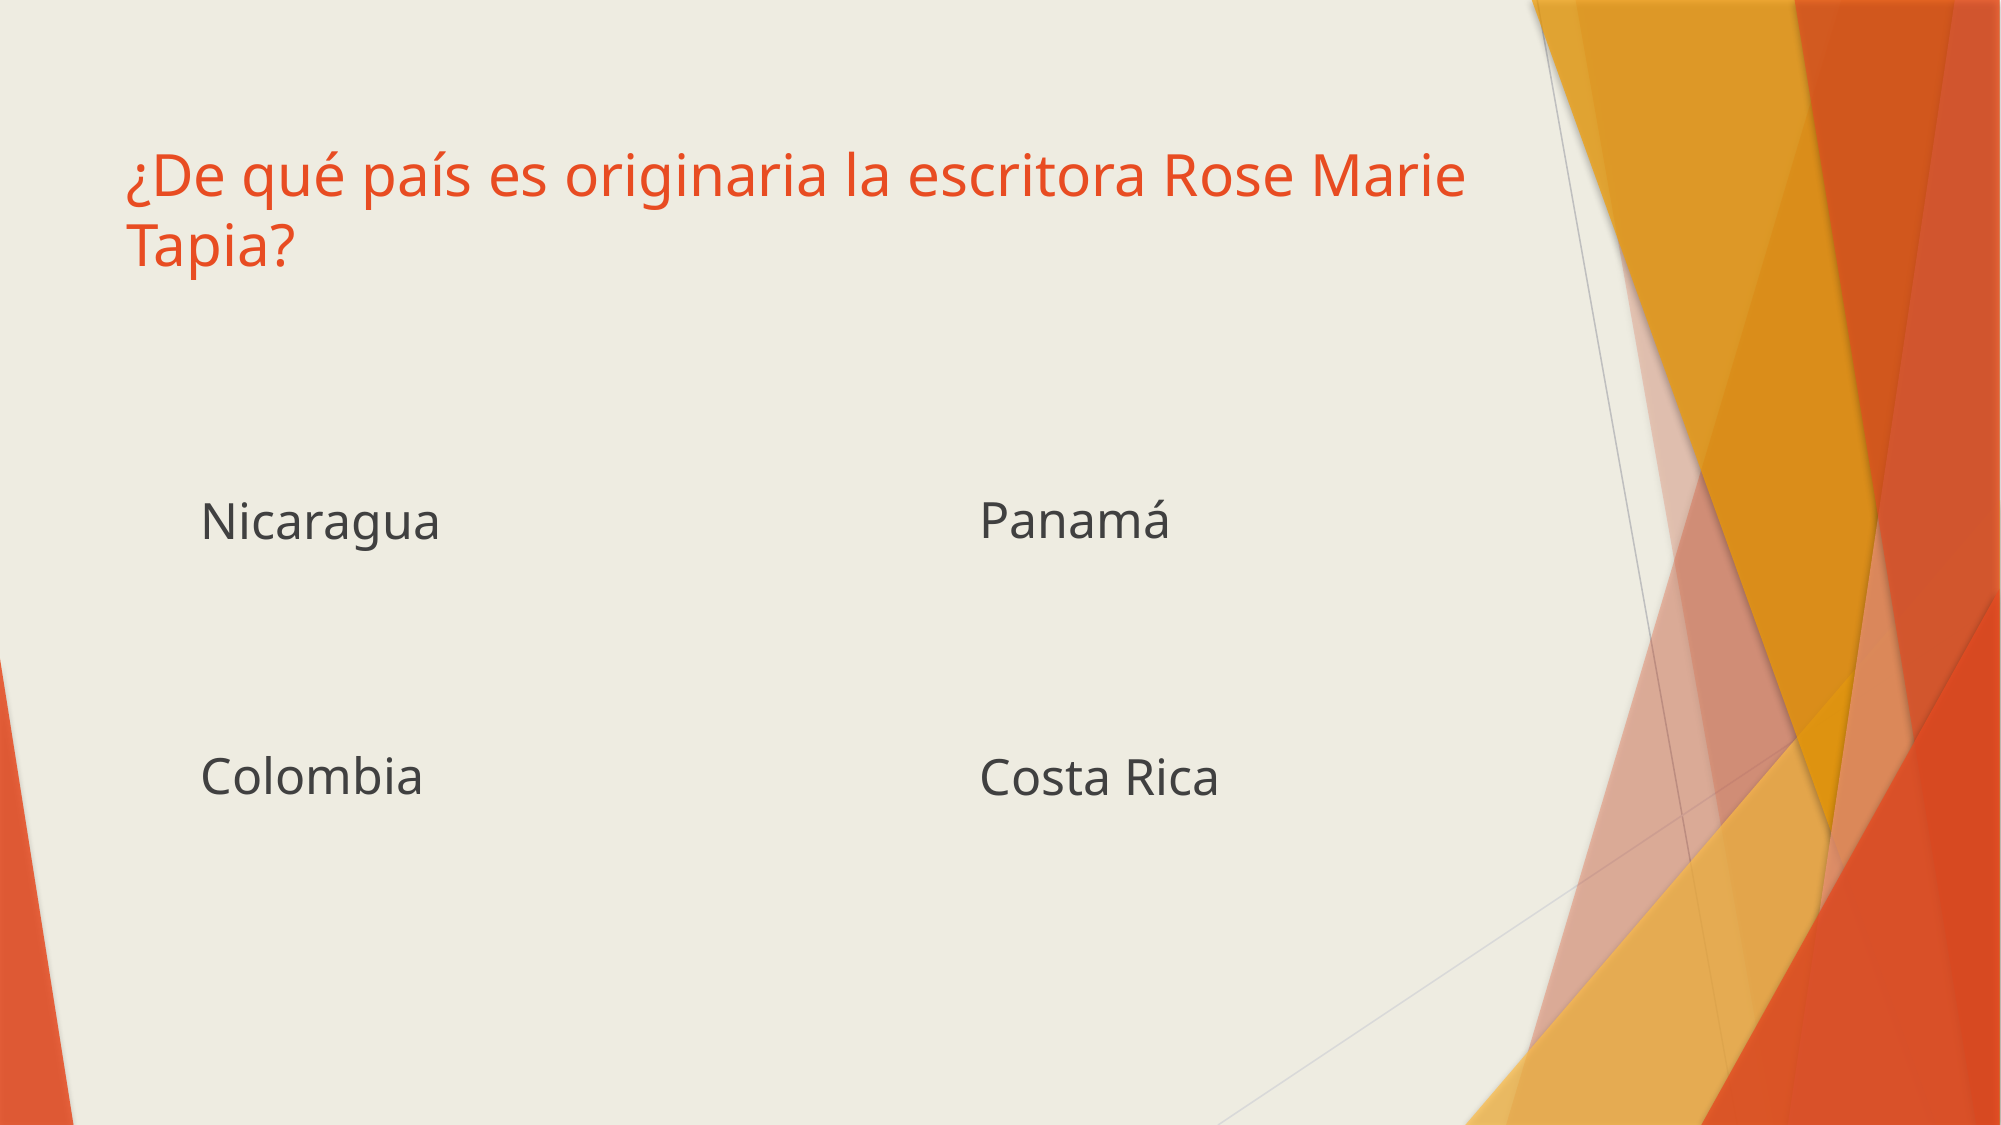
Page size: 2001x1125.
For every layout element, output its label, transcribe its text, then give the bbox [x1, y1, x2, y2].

list Panamá [964, 443, 1439, 594]
list Colombia [185, 699, 661, 850]
list Nicaragua [185, 444, 661, 595]
list Costa Rica [964, 700, 1439, 851]
title ¿De qué país es originaria la escritora Rose Marie Tapia? [111, 99, 1522, 317]
